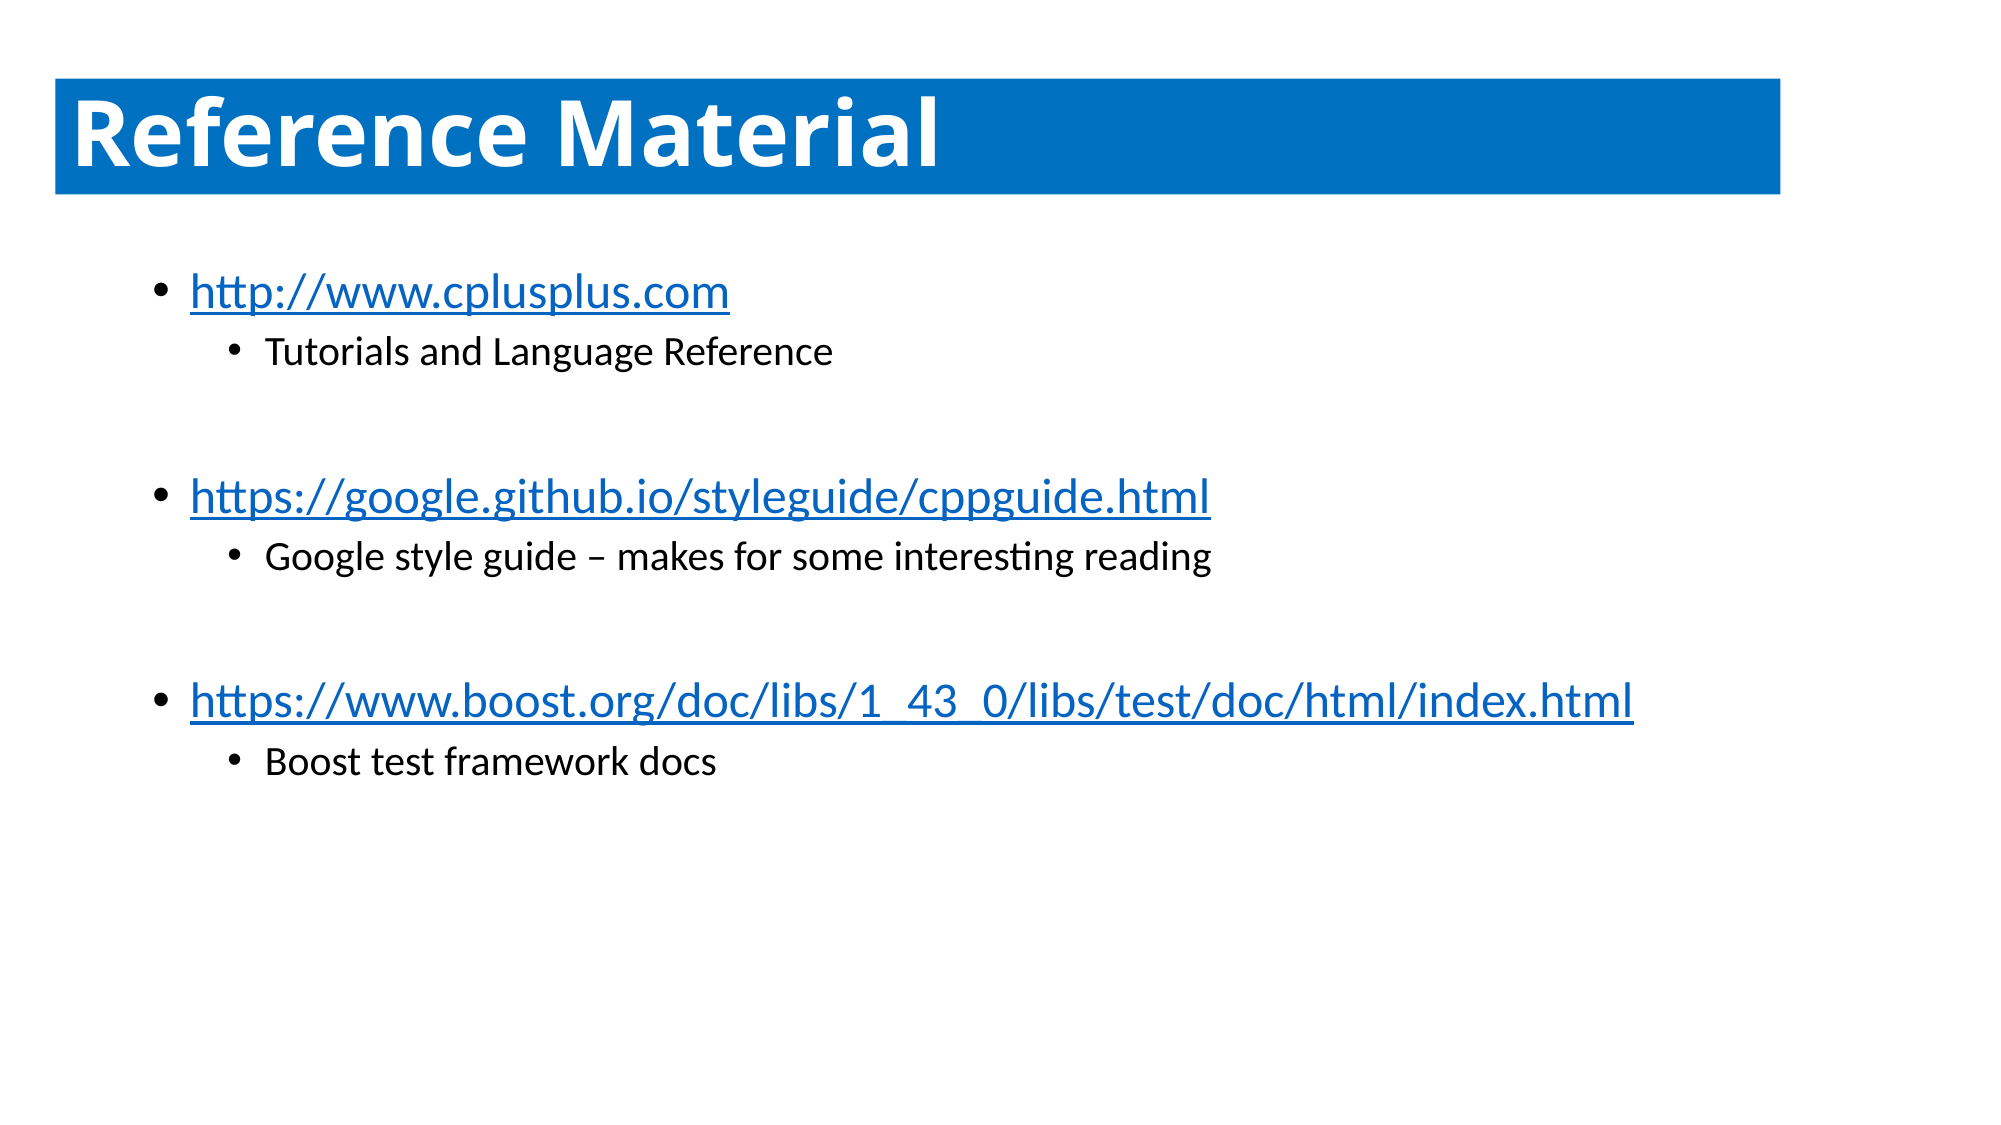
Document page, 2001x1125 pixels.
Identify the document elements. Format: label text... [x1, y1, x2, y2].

list http://www.cplusplus.com Tutorials and Language Reference https://google.github.io/styleguide/cppguide.html Google style guide – makes for some interesting reading https://www.boost.org/doc/libs/1_43_0/libs/test/doc/html/index.html Boost test framework docs [137, 257, 1863, 972]
title Reference Material [55, 78, 1781, 195]
